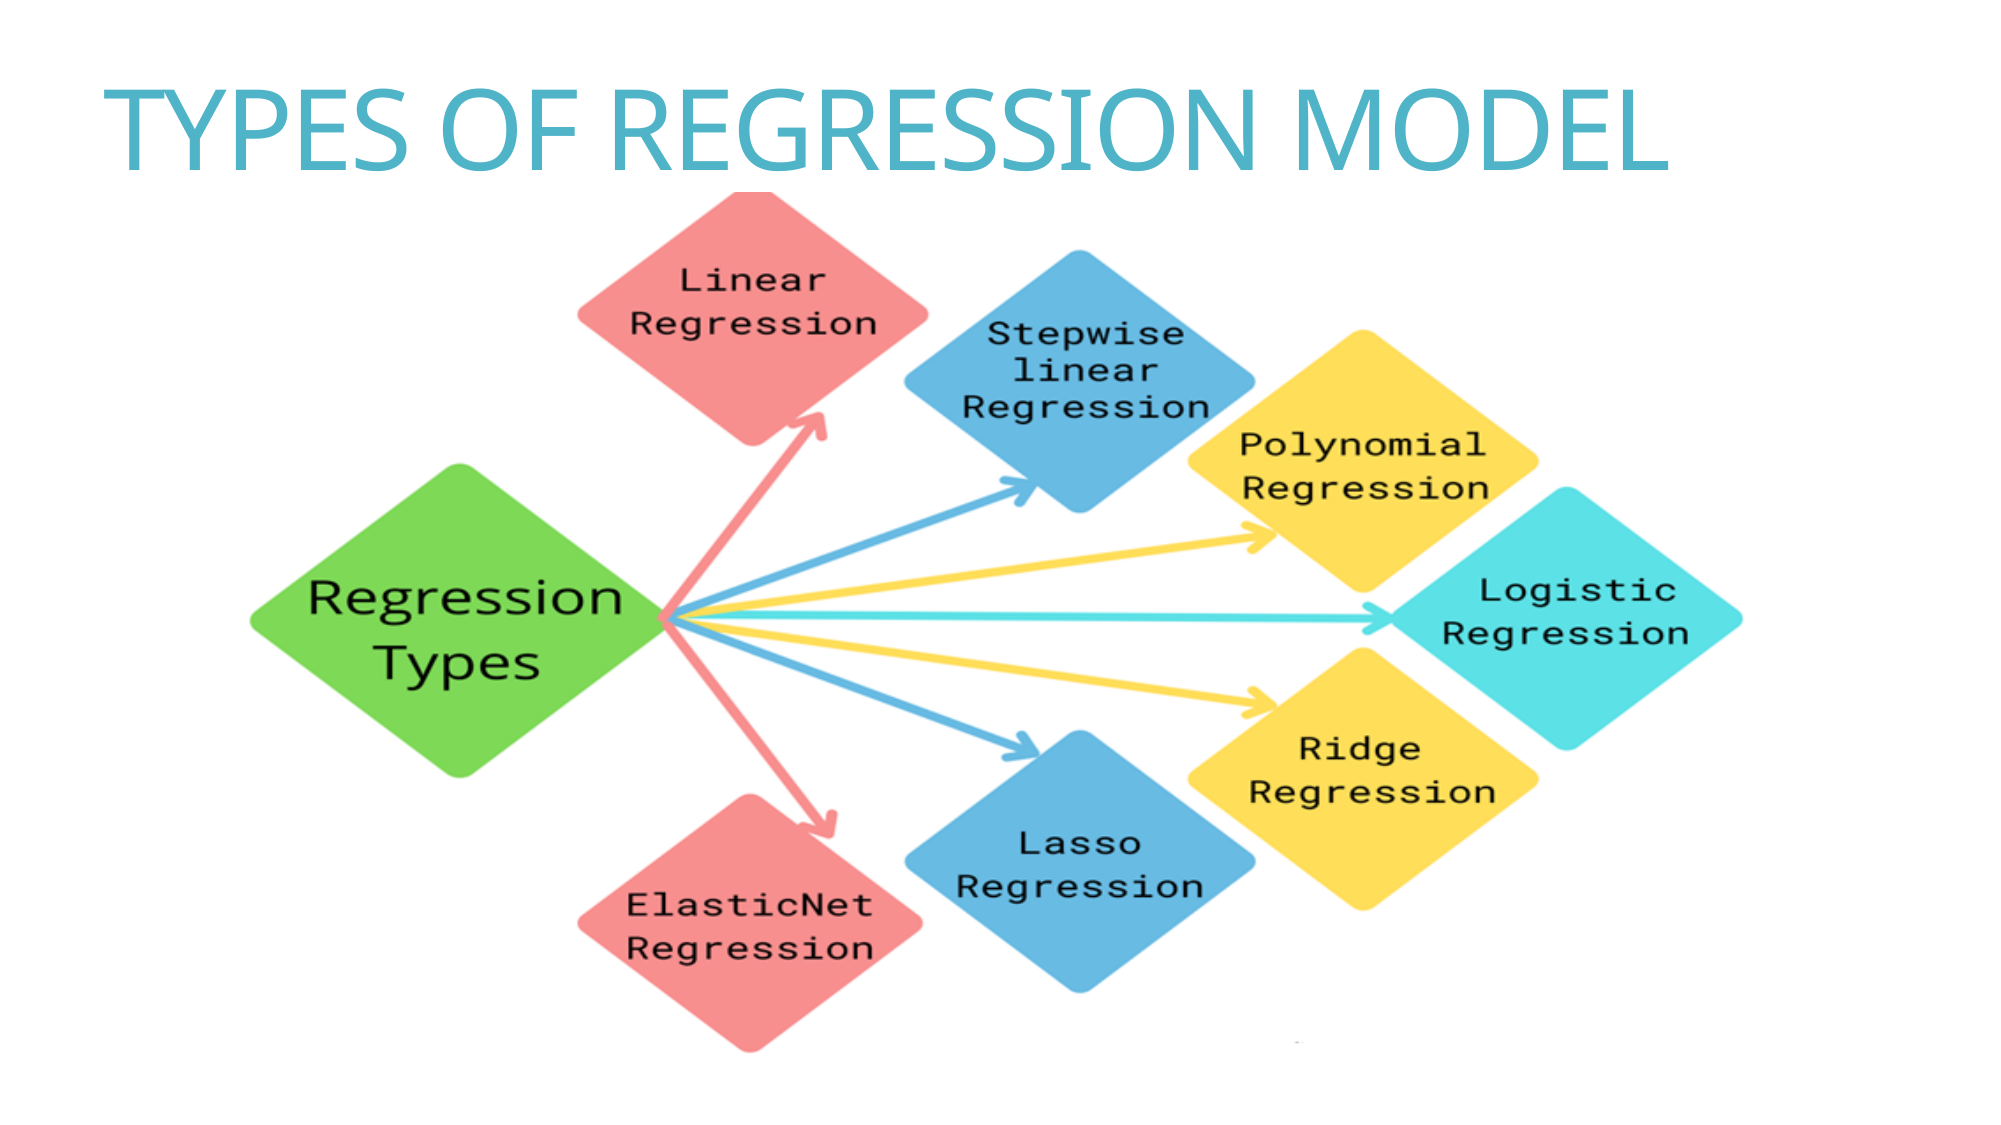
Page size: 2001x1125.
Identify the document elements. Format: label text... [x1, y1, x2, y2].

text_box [182, 192, 1769, 1074]
title TYPES OF REGRESSION MODEL [88, 0, 1856, 272]
